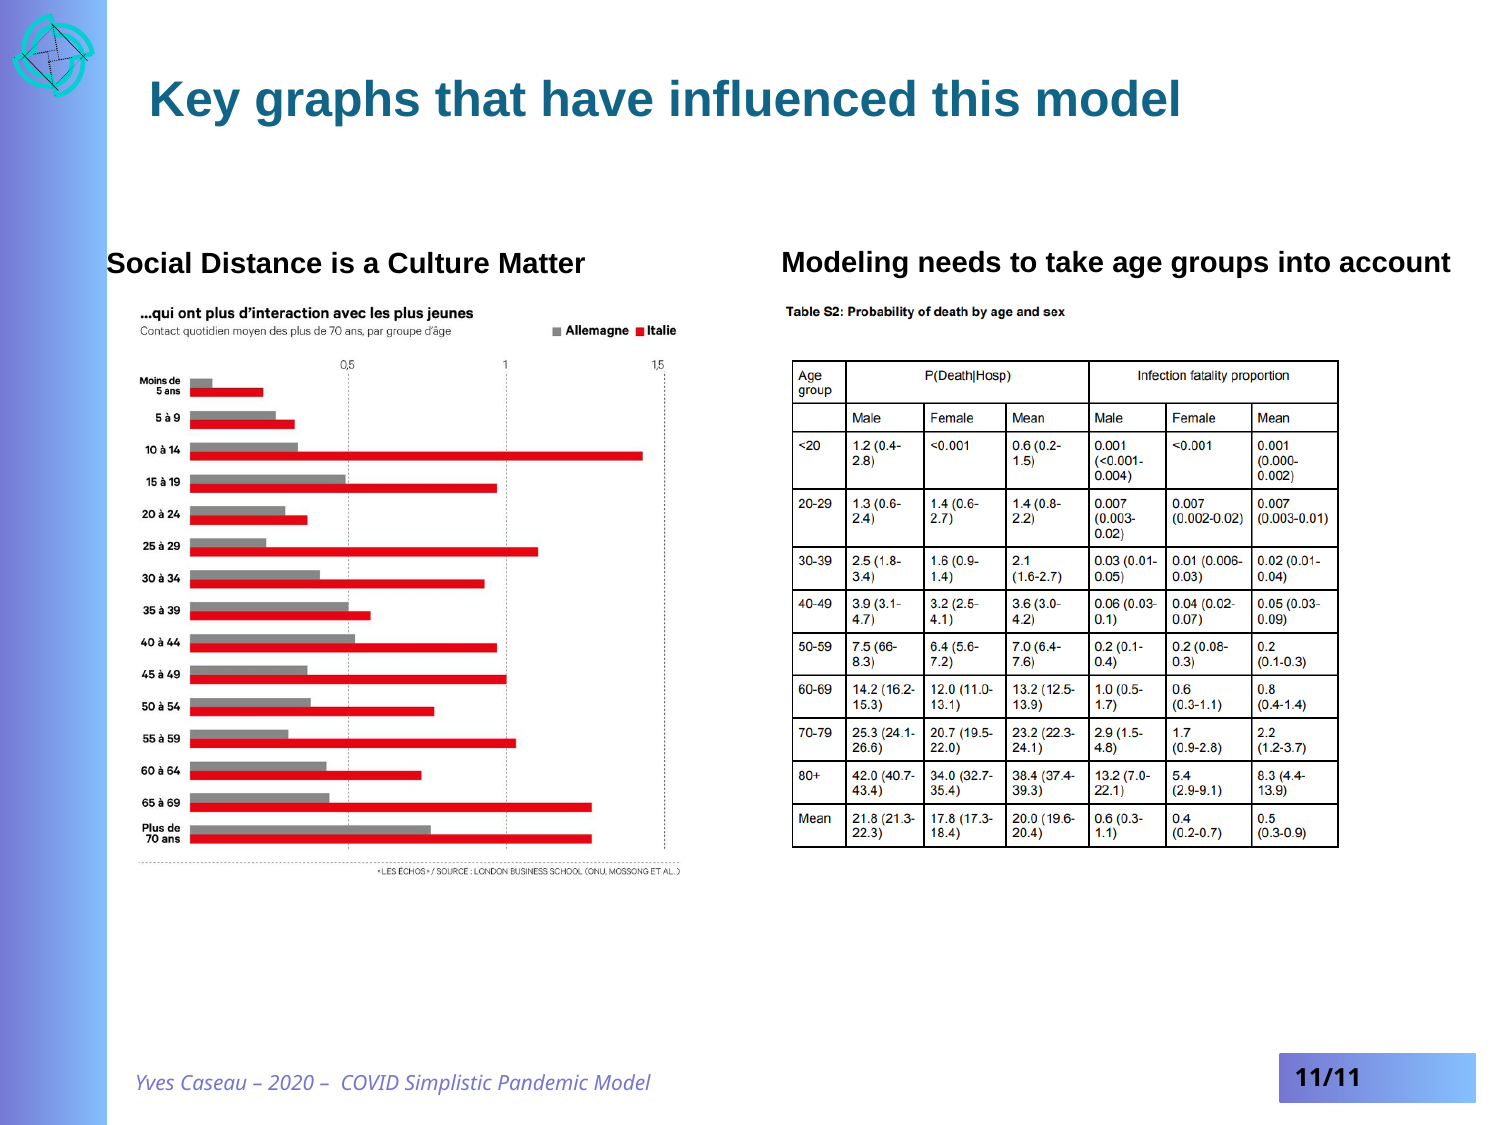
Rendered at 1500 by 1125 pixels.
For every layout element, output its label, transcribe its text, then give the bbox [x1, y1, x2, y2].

picture [138, 292, 681, 876]
picture [773, 292, 1362, 876]
list Social Distance is a Culture Matter [91, 237, 798, 983]
title Key graphs that have influenced this model [133, 35, 1400, 156]
text_box Modeling needs to take age groups into account [766, 236, 1473, 982]
